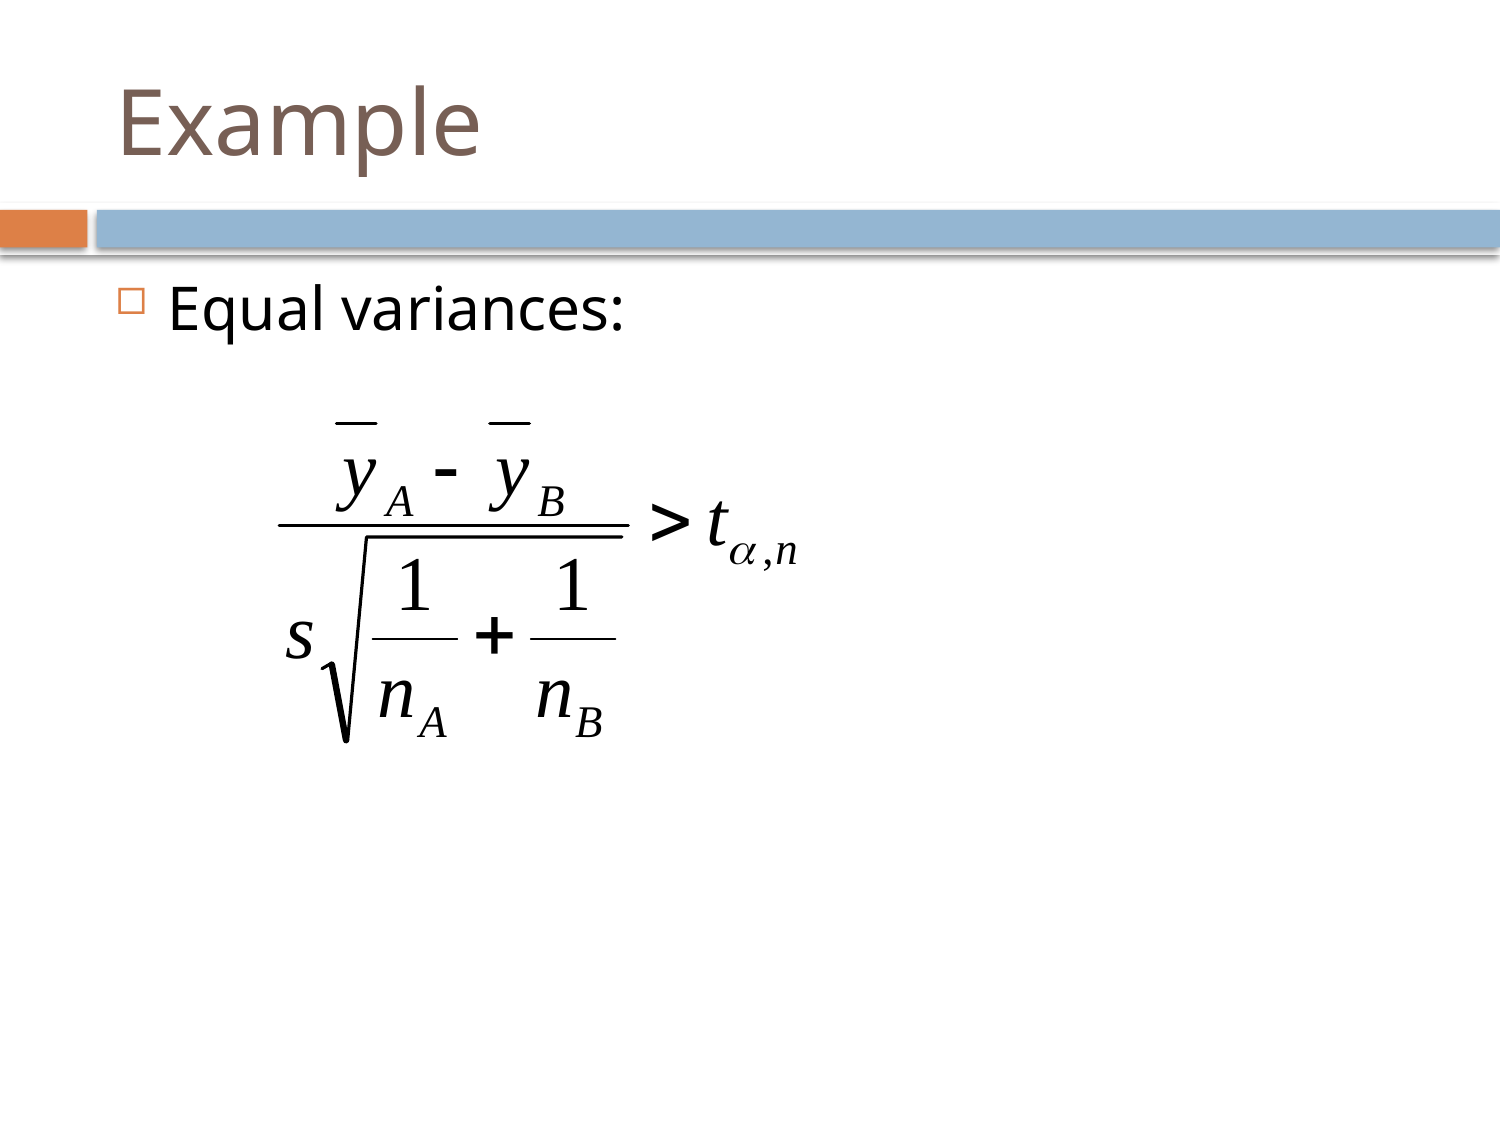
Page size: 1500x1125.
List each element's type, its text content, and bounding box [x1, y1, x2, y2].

title Example [100, 37, 1438, 200]
list Equal variances: [100, 262, 1438, 1000]
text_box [266, 402, 812, 759]
